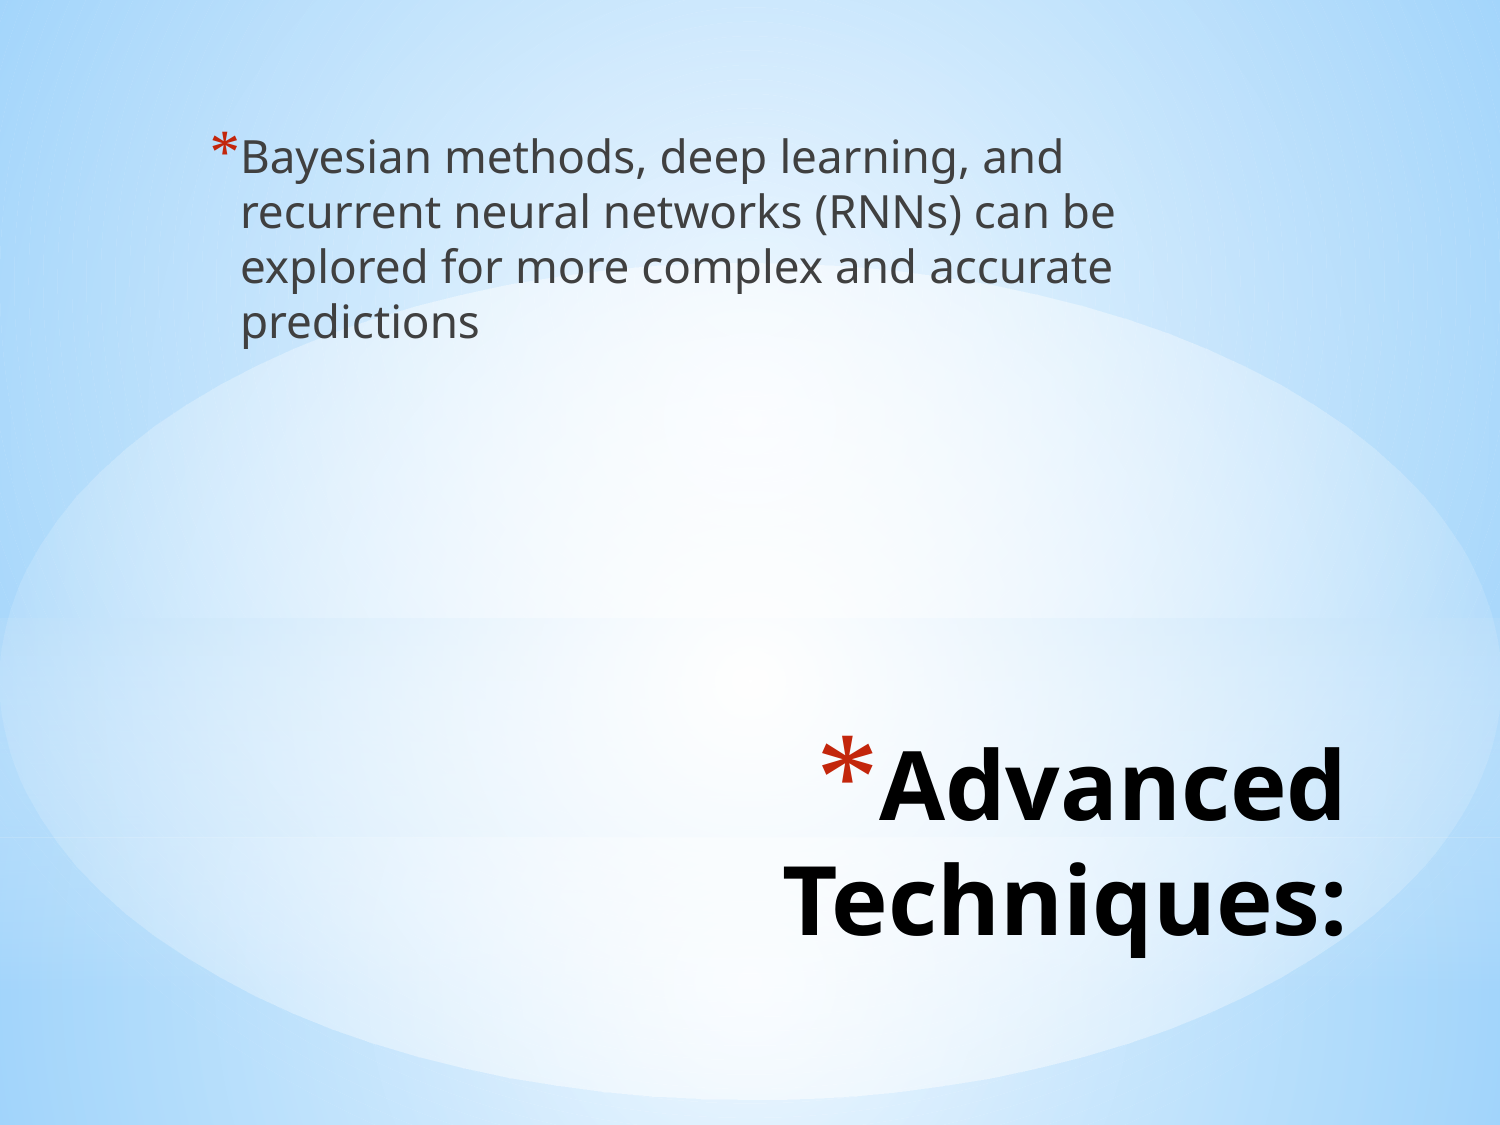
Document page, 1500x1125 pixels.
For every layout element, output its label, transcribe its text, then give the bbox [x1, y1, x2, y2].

list Bayesian methods, deep learning, and recurrent neural networks (RNNs) can be explored for more complex and accurate predictions [187, 120, 1238, 690]
title Advanced Techniques: [294, 717, 1363, 905]
